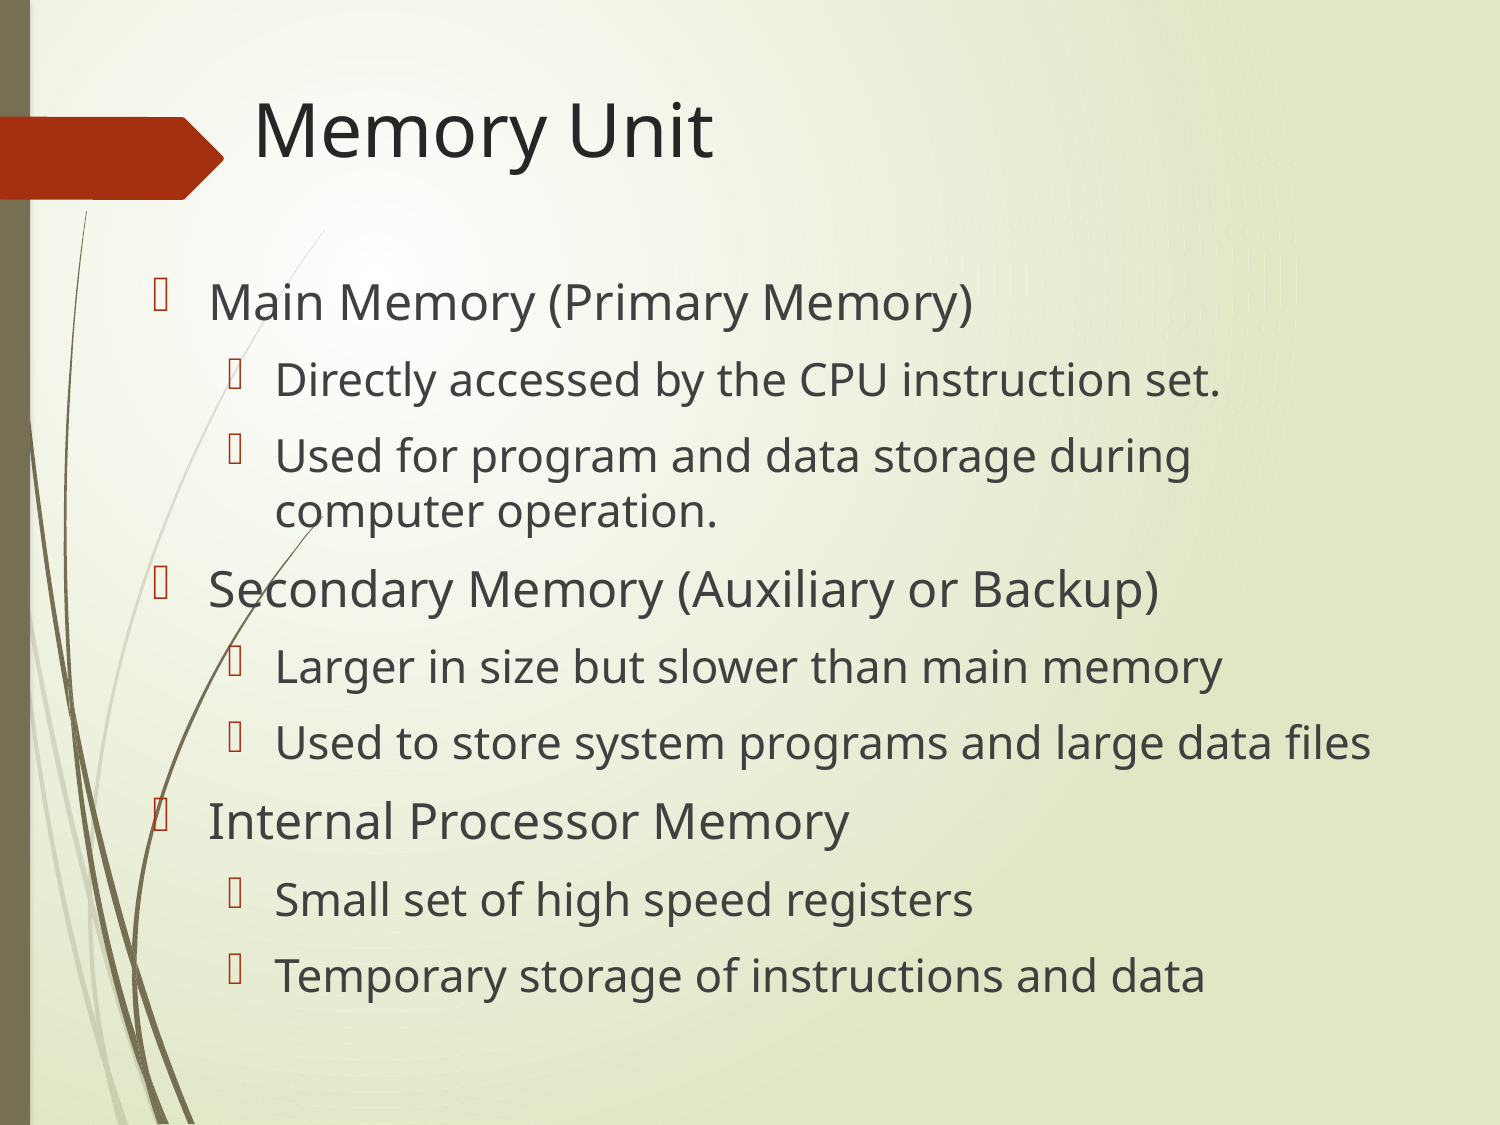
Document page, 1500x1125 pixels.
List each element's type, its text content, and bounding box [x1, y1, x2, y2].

title Memory Unit [237, 75, 1319, 225]
list Main Memory (Primary Memory) Directly accessed by the CPU instruction set. Used for program and data storage during computer operation. Secondary Memory (Auxiliary or Backup) Larger in size but slower than main memory Used to store system programs and large data files Internal Processor Memory Small set of high speed registers Temporary storage of instructions and data [137, 262, 1400, 1013]
